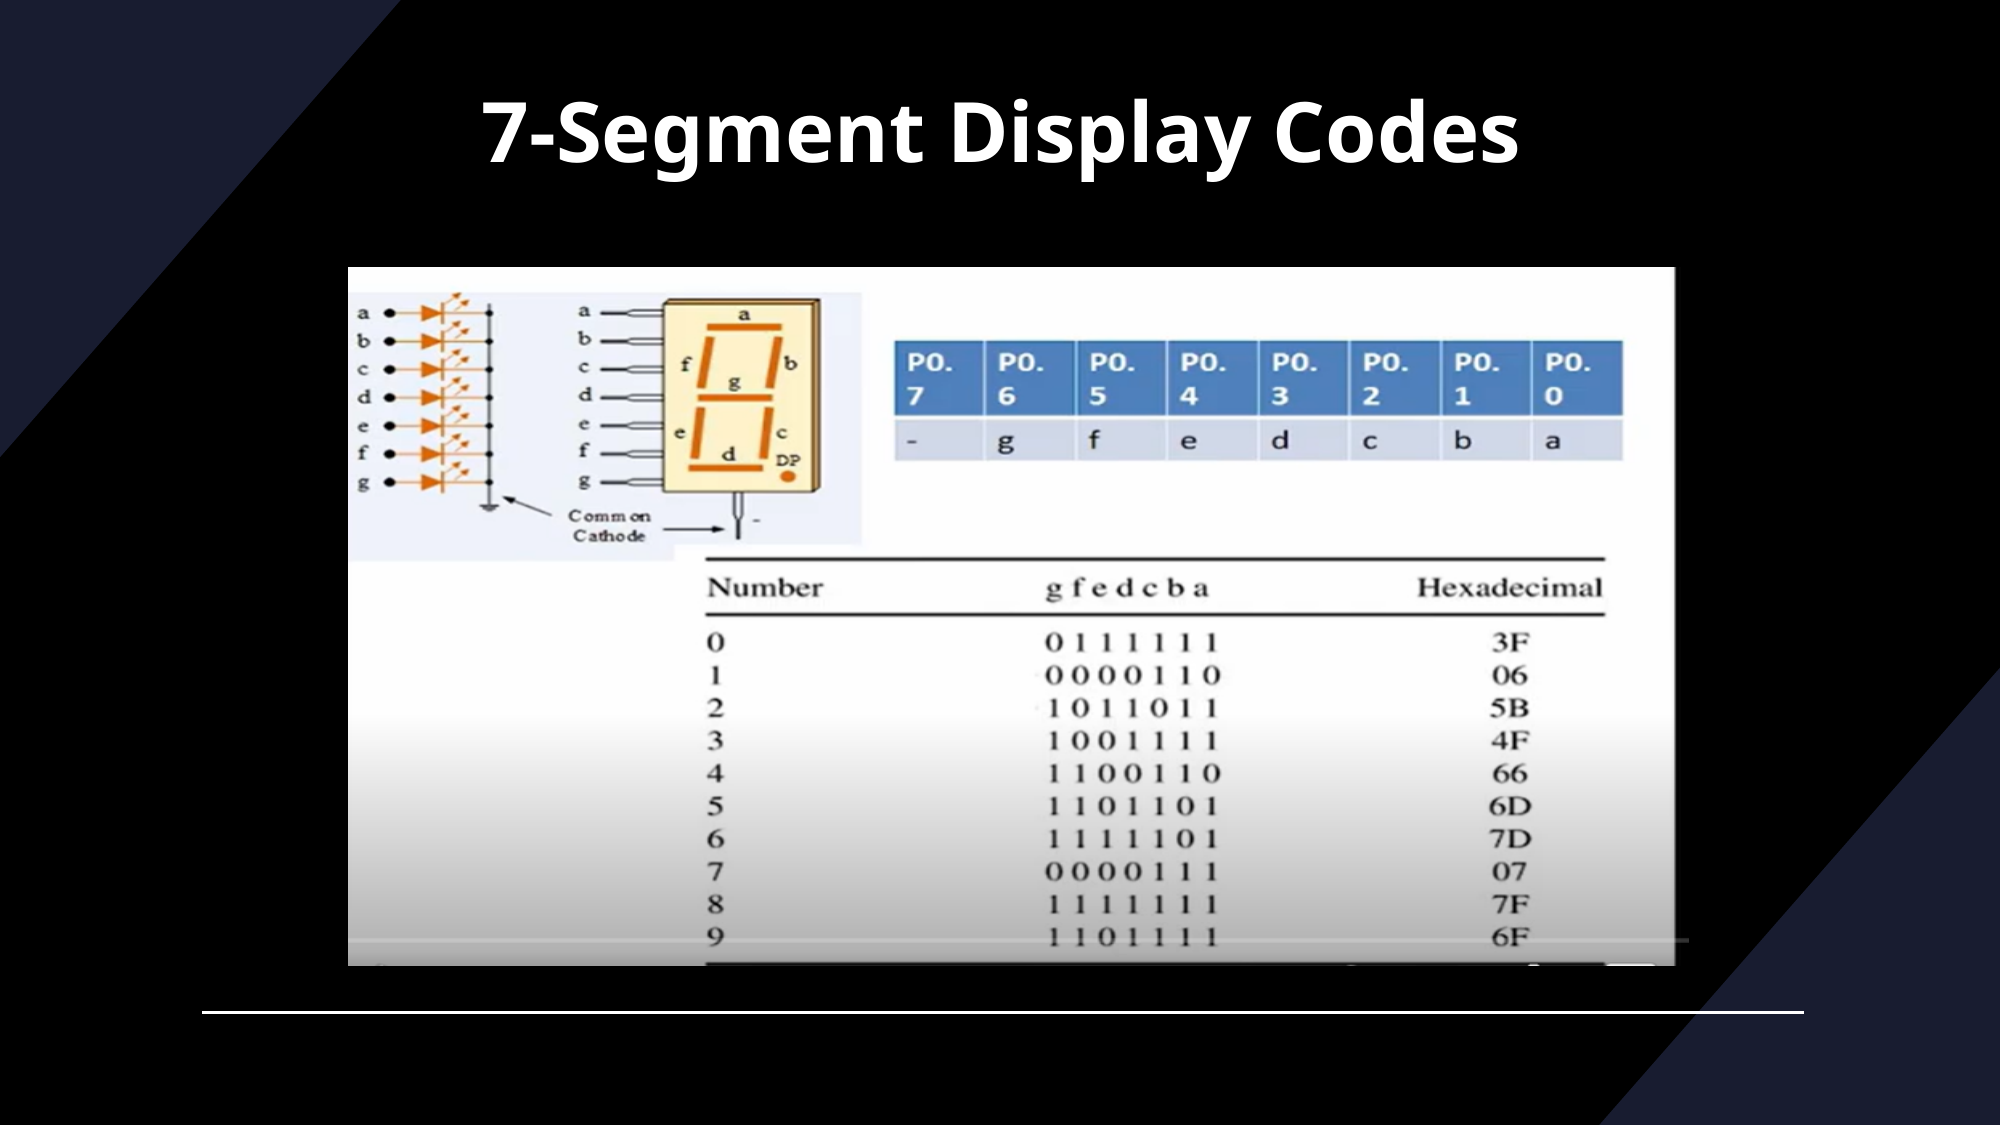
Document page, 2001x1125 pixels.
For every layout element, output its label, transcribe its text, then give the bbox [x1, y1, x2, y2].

picture [348, 267, 1689, 966]
title 7-Segment Display Codes [315, 42, 1689, 217]
